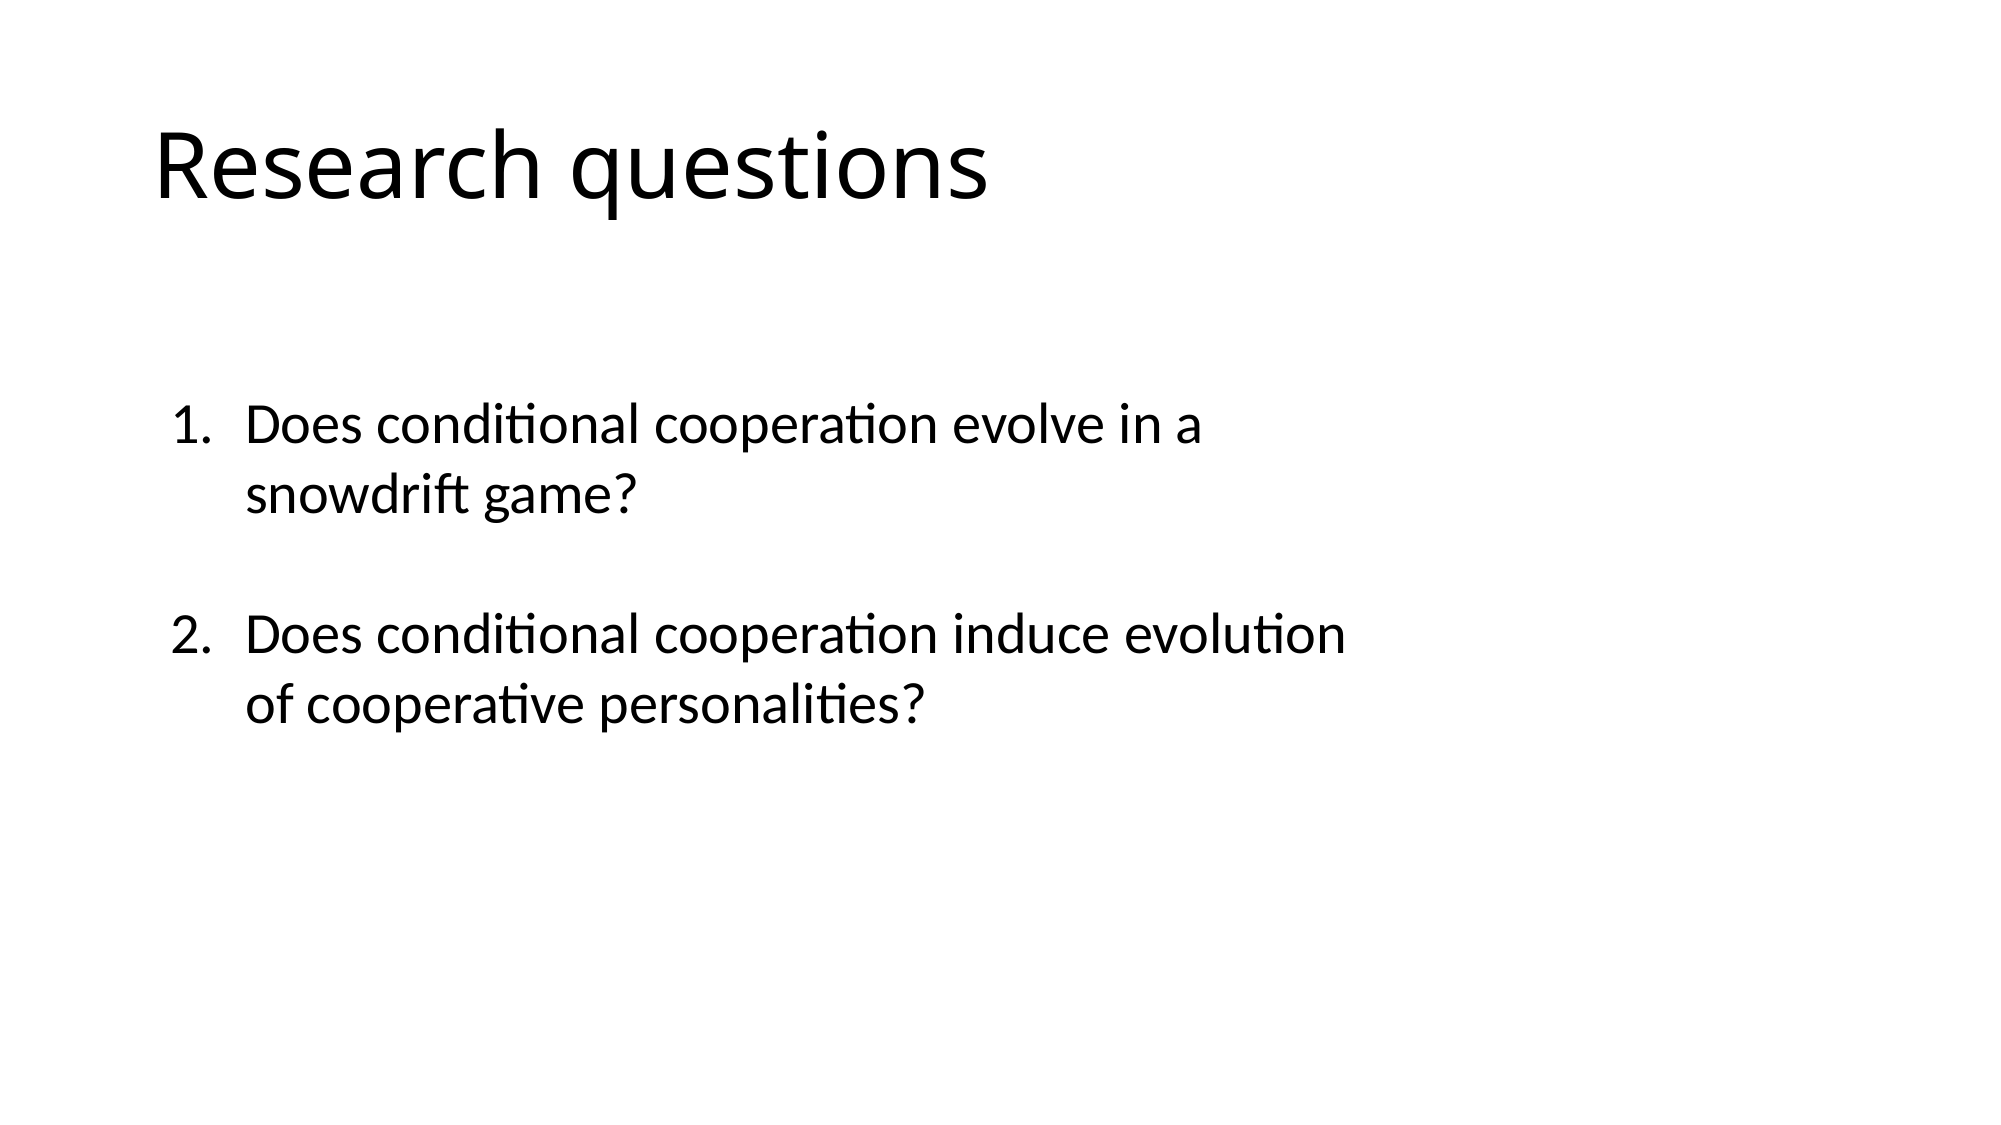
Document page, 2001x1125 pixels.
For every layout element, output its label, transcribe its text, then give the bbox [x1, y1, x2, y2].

text_box Does conditional cooperation evolve in a snowdrift game? Does conditional cooperation induce evolution of cooperative personalities? [155, 378, 1374, 743]
title Research questions [137, 59, 1863, 278]
